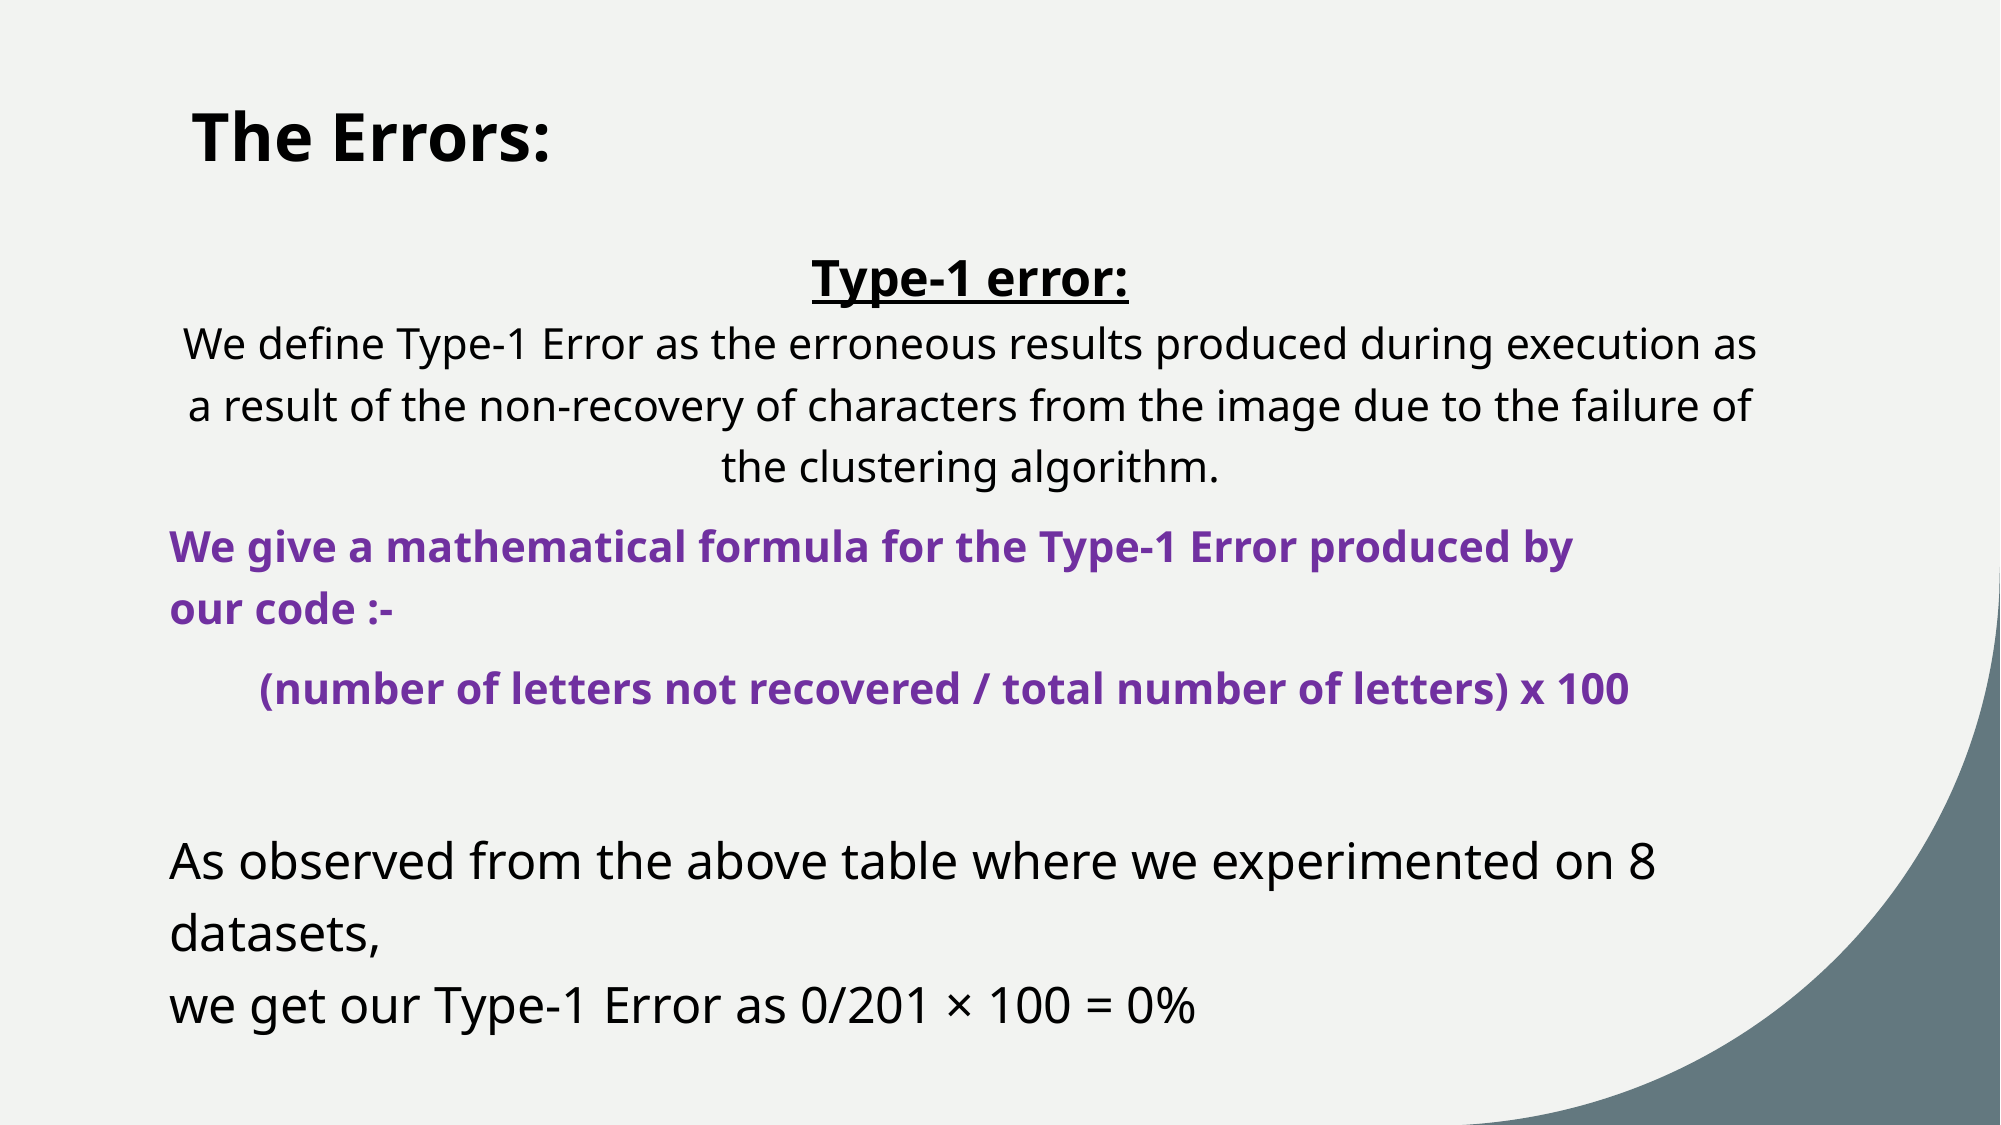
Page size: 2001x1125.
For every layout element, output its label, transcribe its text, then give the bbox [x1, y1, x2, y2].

title The Errors: [176, 0, 1809, 183]
list Type-1 error: We define Type-1 Error as the erroneous results produced during execution as a result of the non-recovery of characters from the image due to the failure of the clustering algorithm. We give a mathematical formula for the Type-1 Error produced by our code :- (number of letters not recovered / total number of letters) x 100 As observed from the above table where we experimented on 8 datasets, we get our Type-1 Error as 0/201 × 100 = 0% [154, 226, 1787, 1044]
